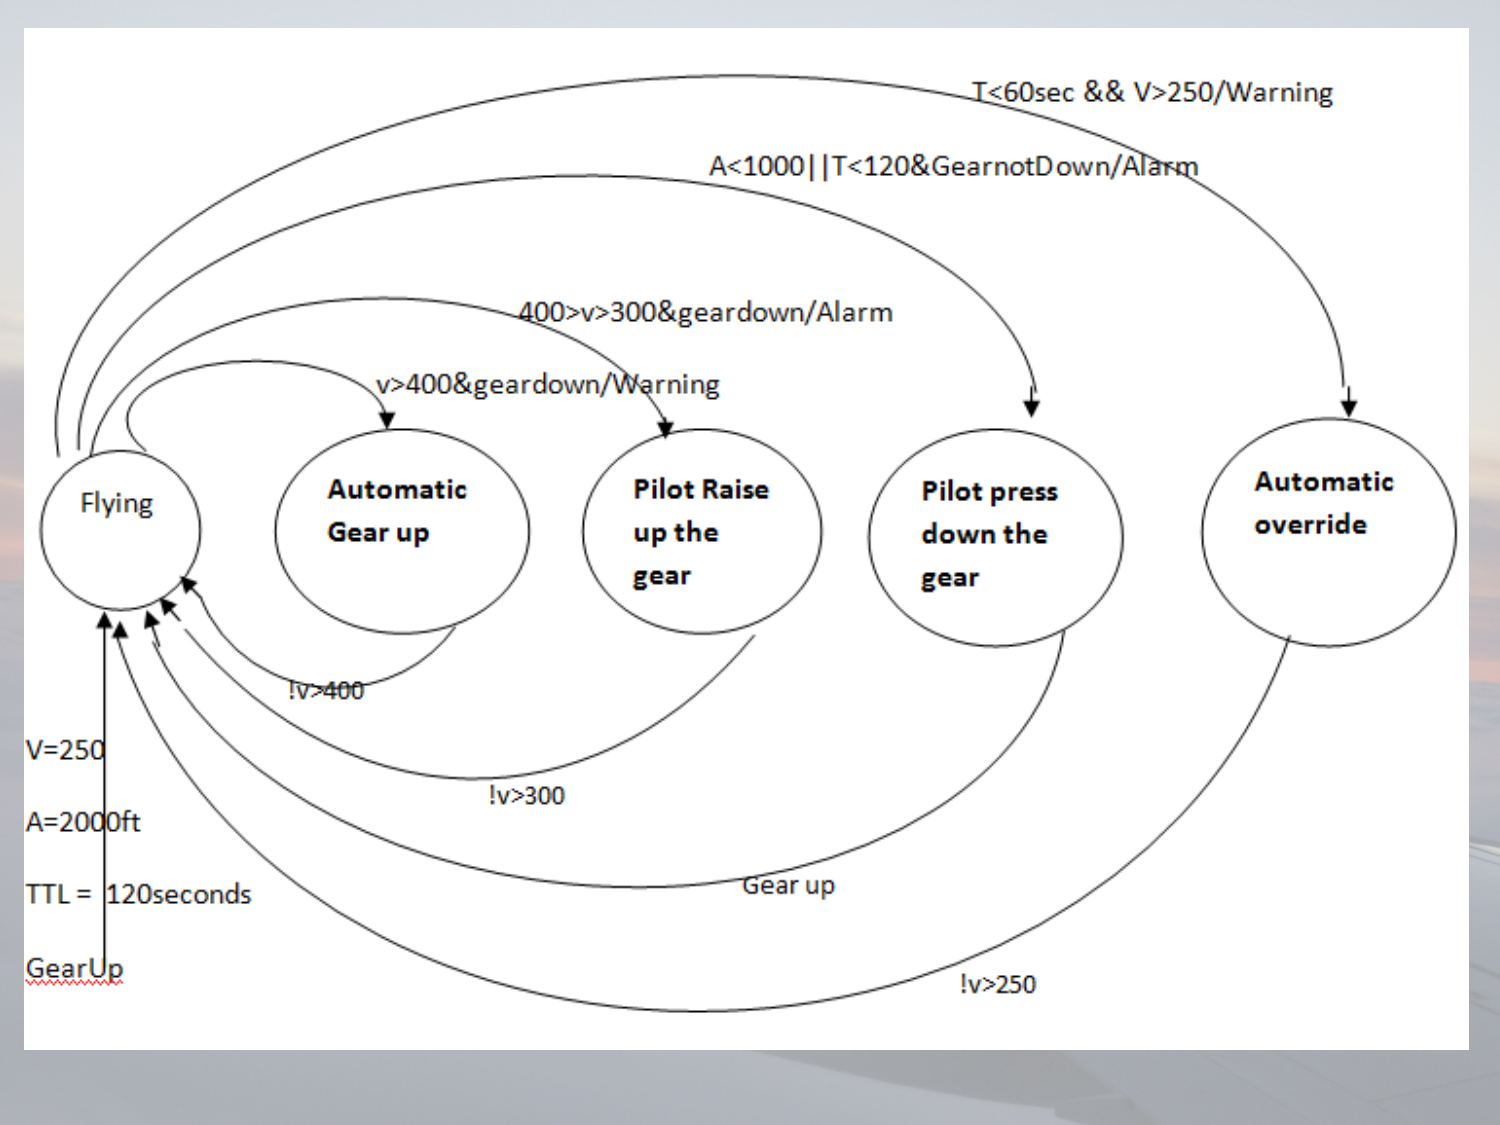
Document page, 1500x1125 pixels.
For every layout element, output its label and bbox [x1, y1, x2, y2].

picture [24, 28, 1469, 1051]
